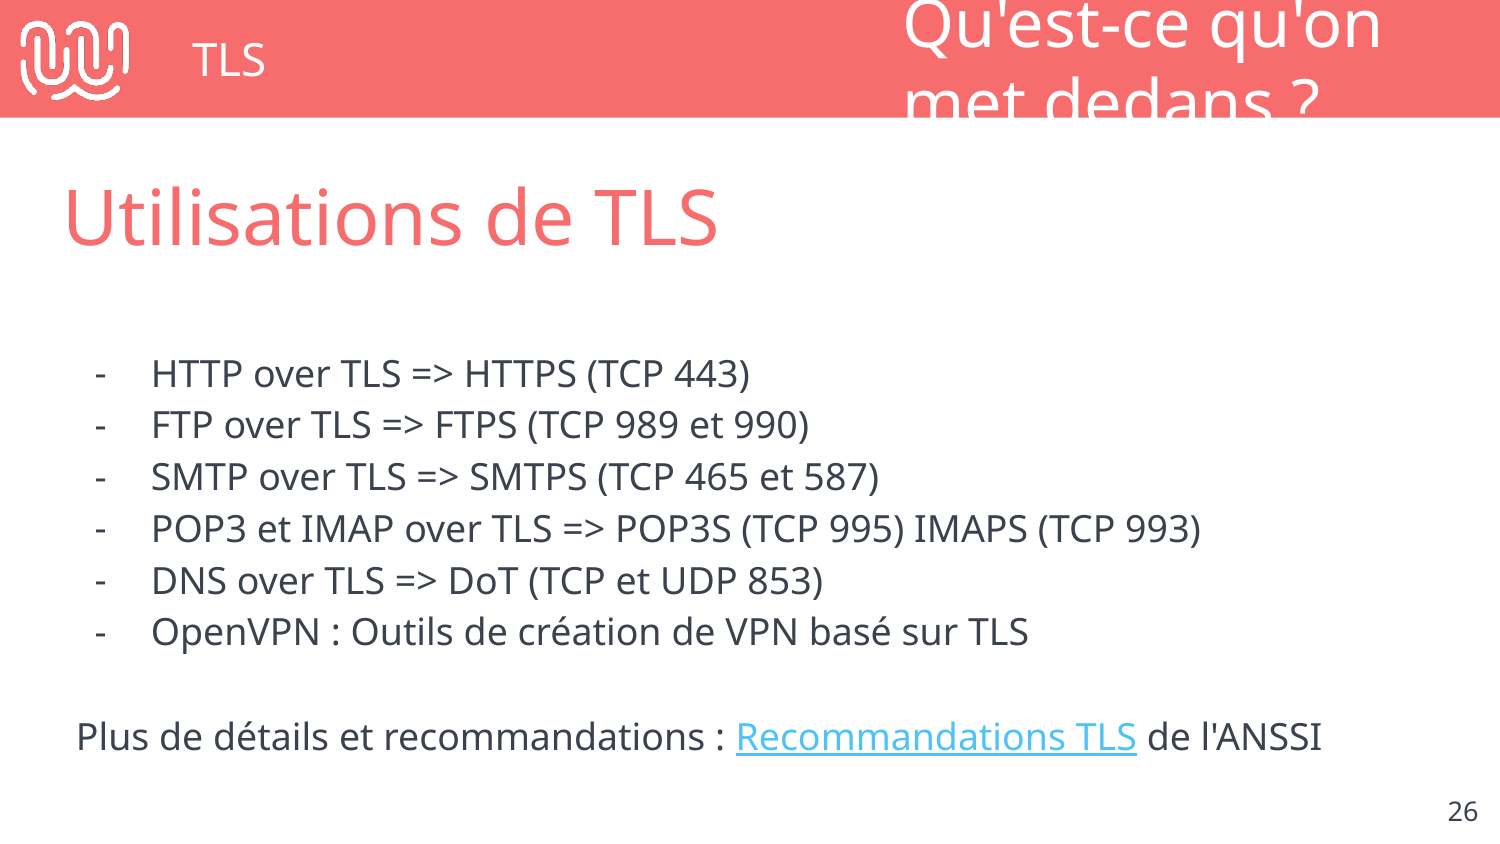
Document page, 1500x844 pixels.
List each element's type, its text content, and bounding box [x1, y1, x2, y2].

slide_number ‹#› [1403, 779, 1494, 844]
title Utilisations de TLS [62, 168, 1452, 256]
list HTTP over TLS => HTTPS (TCP 443) FTP over TLS => FTPS (TCP 989 et 990) SMTP over TLS => SMTPS (TCP 465 et 587) POP3 et IMAP over TLS => POP3S (TCP 995) IMAPS (TCP 993) DNS over TLS => DoT (TCP et UDP 853) OpenVPN : Outils de création de VPN basé sur TLS Plus de détails et recommandations : Recommandations TLS de l'ANSSI [75, 290, 1439, 816]
subtitle Qu'est-ce qu'on met dedans ? [902, 31, 1479, 91]
title TLS [192, 0, 896, 118]
picture [20, 20, 134, 101]
